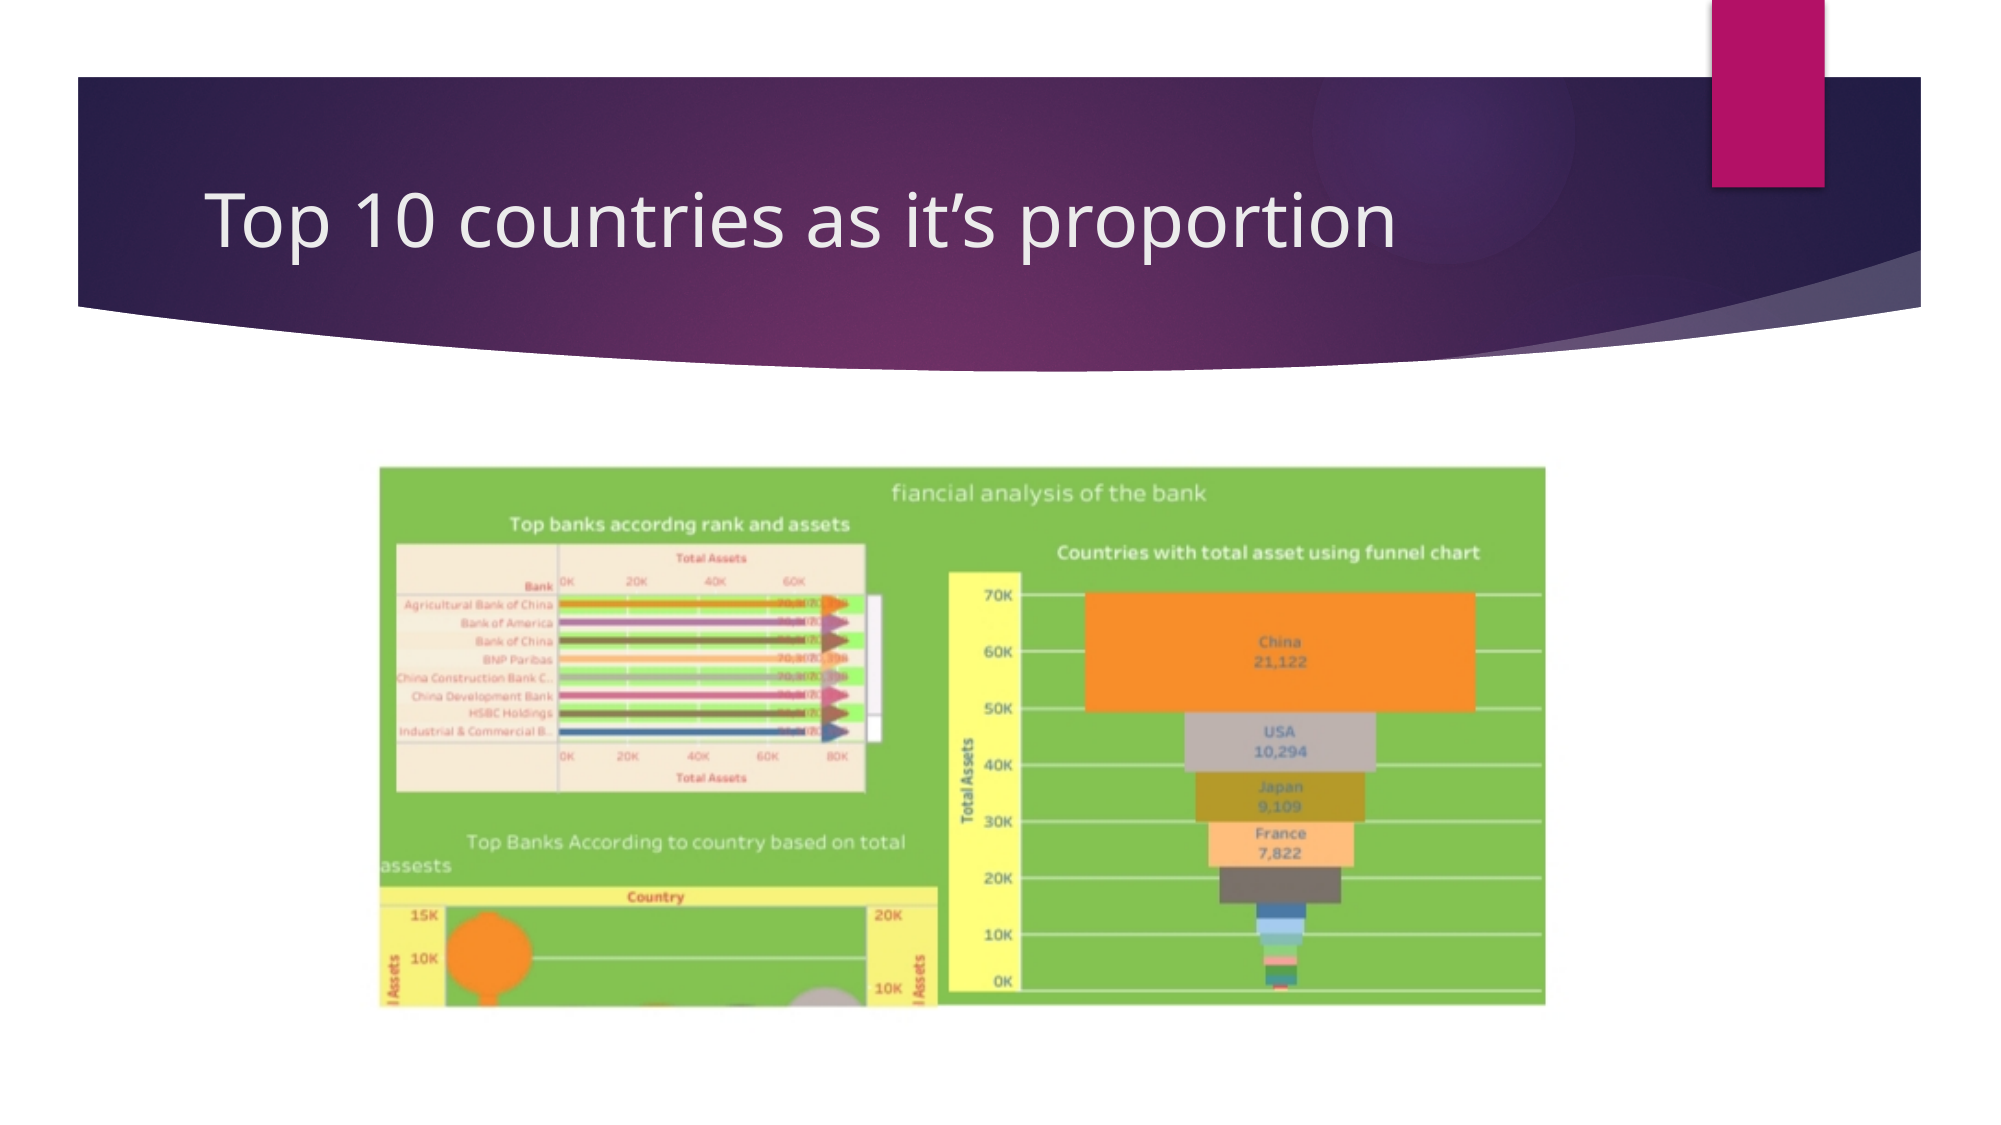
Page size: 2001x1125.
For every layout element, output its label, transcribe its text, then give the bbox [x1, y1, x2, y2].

title Top 10 countries as it’s proportion [189, 159, 1627, 276]
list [301, 397, 1627, 1096]
